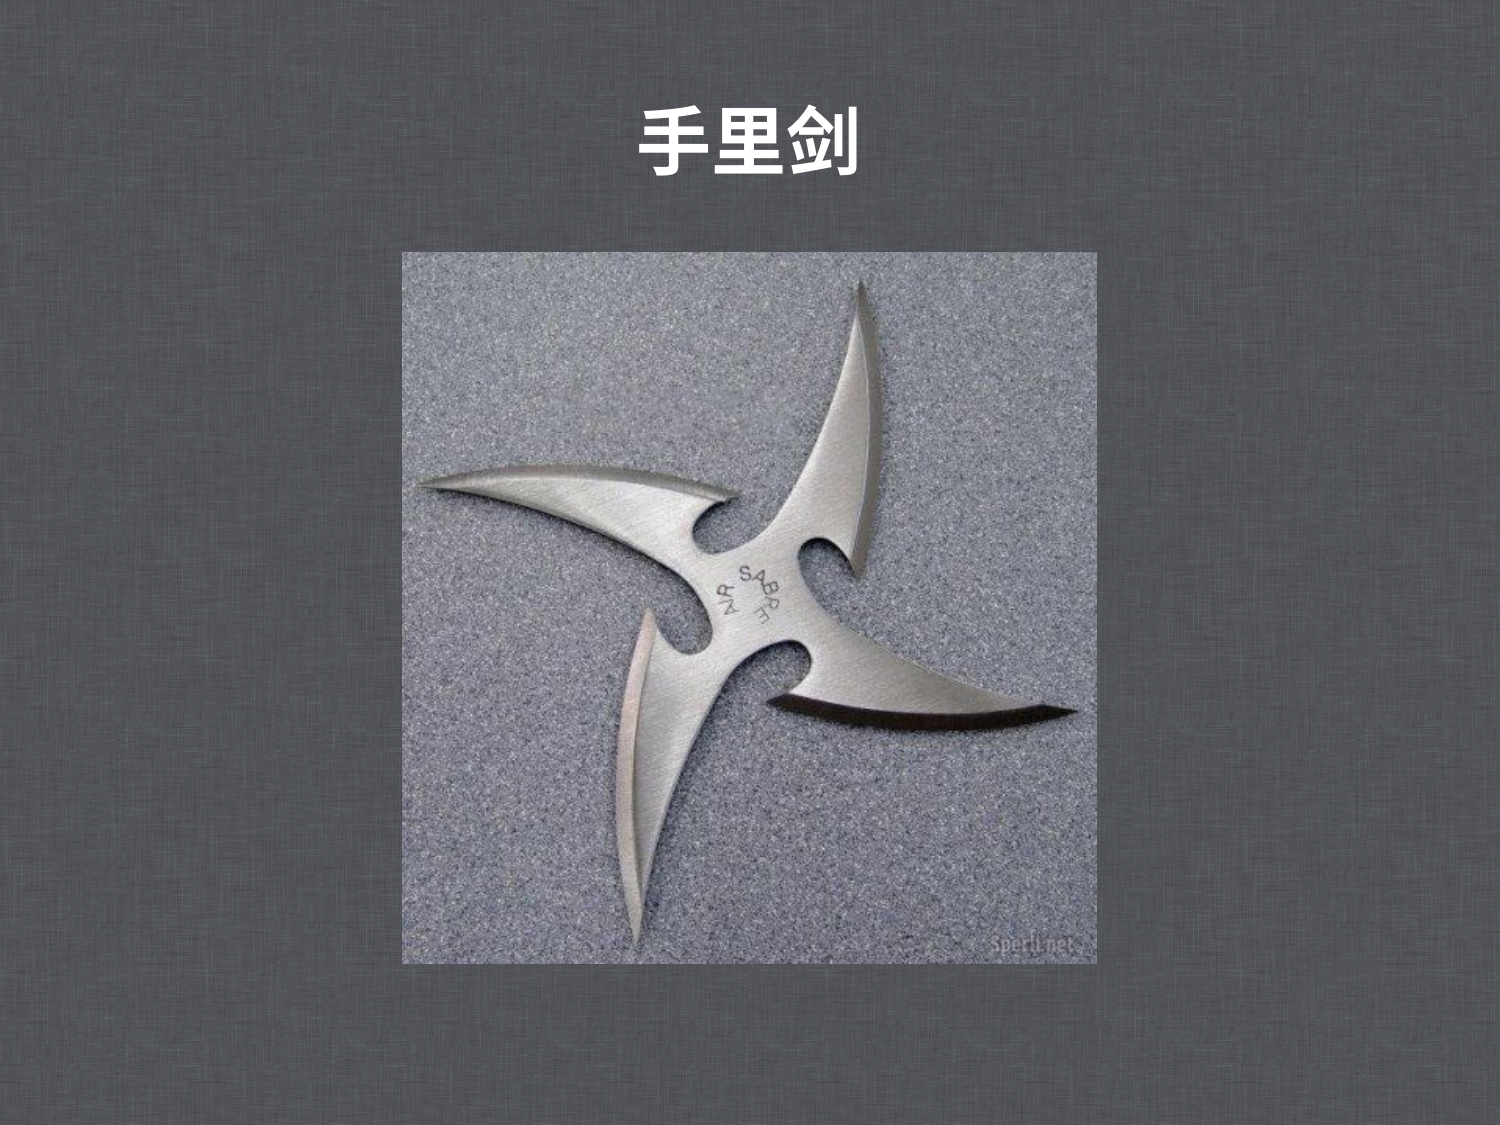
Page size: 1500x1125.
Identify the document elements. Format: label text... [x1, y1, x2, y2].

text_box 手里剑 [621, 87, 877, 193]
picture [0, 0, 1500, 1125]
